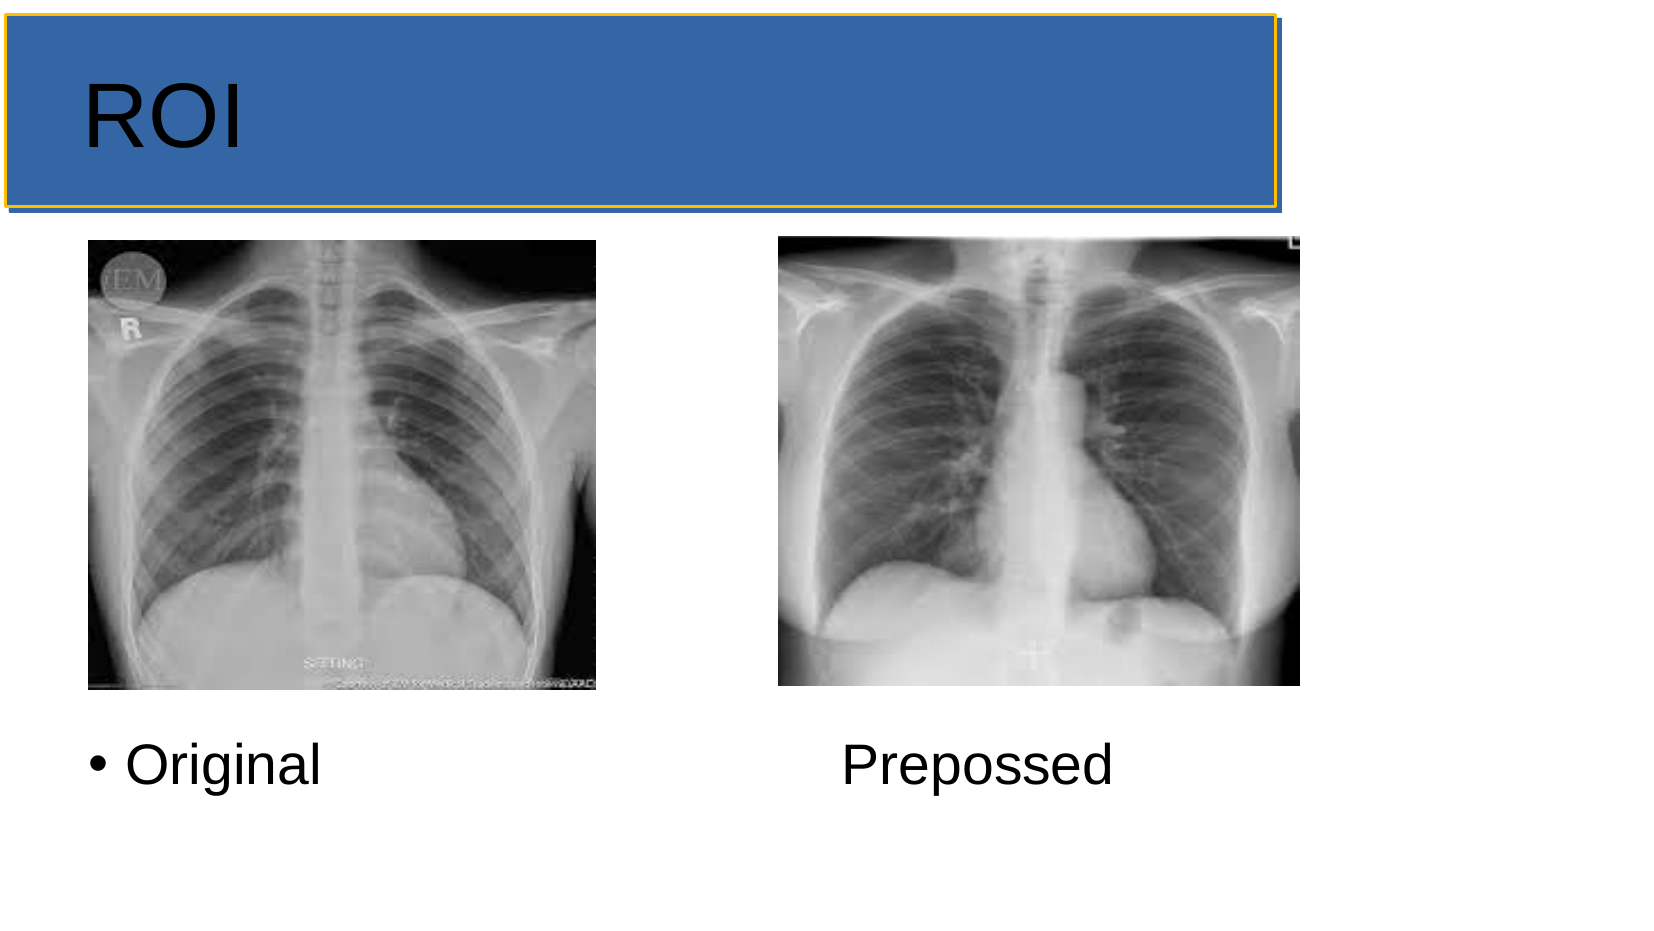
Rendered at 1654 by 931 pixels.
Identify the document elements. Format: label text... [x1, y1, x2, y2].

title ROI [82, 44, 1235, 192]
picture [88, 240, 596, 691]
list Original Prepossed [88, 236, 1565, 798]
picture [777, 235, 1301, 687]
